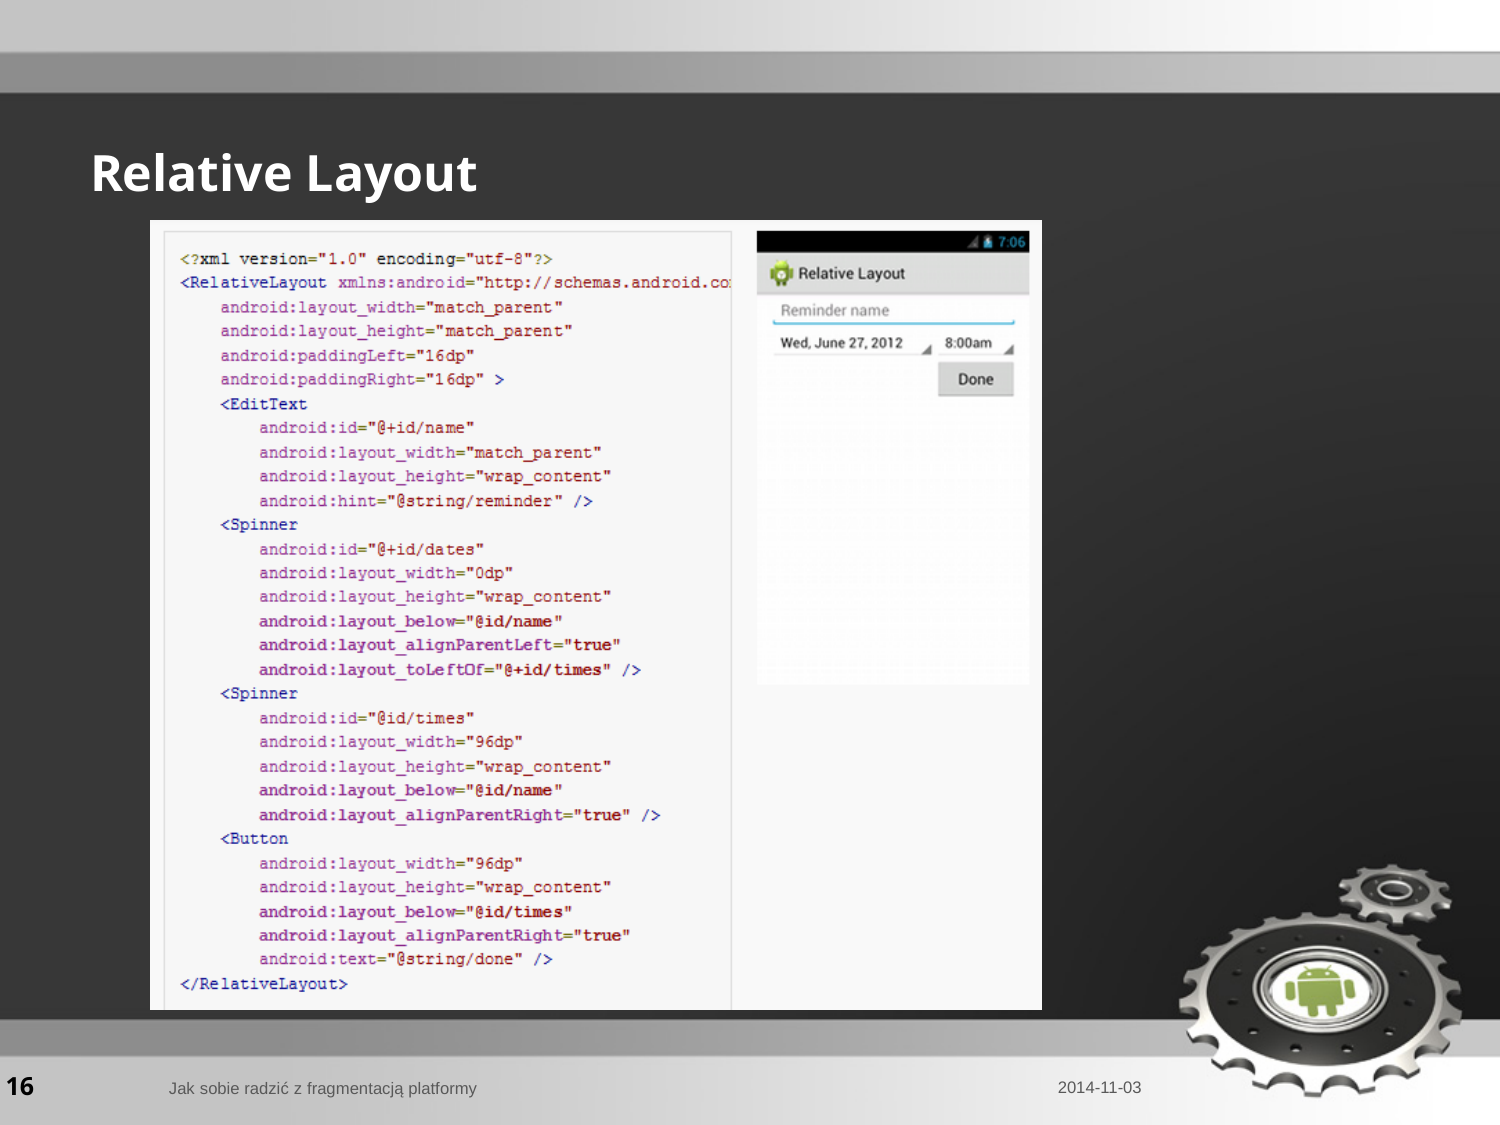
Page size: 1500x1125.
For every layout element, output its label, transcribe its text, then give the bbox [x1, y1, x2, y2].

picture [0, 0, 1500, 1125]
title Relative Layout [74, 124, 1313, 218]
